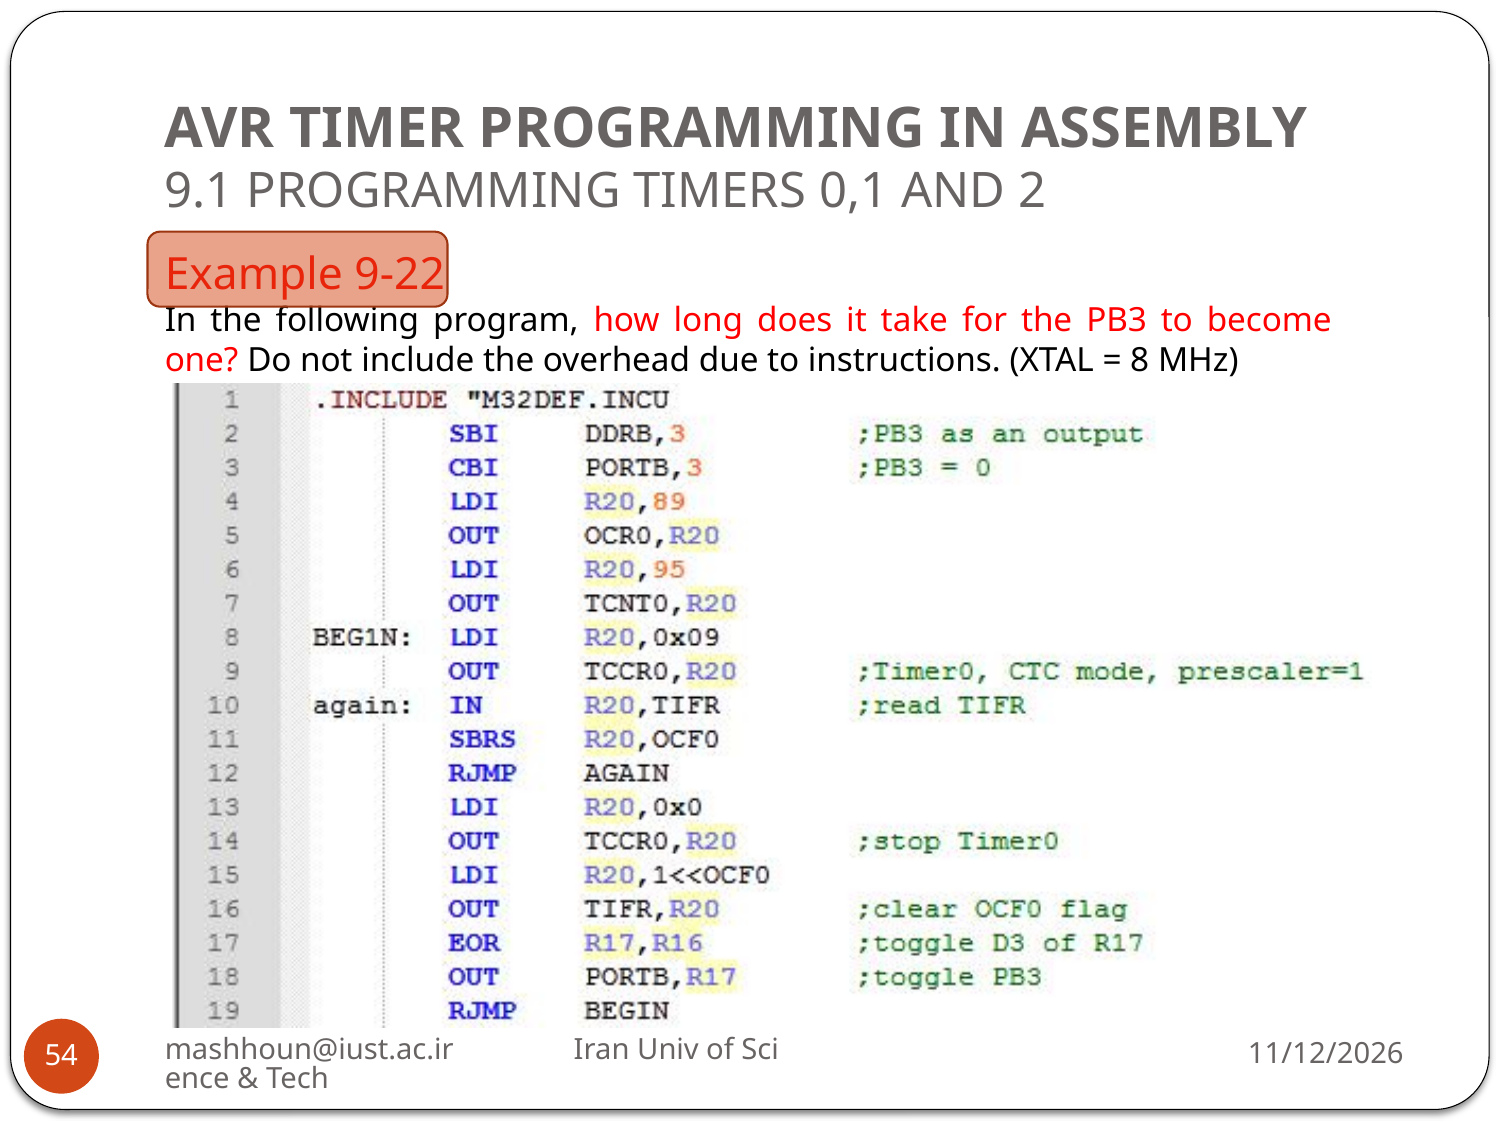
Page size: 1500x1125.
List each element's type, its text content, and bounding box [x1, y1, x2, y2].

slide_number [1012, 1015, 1419, 1094]
footer mashhoun@iust.ac.ir Iran Univ of Science & Tech [150, 1012, 800, 1088]
text_box [146, 230, 449, 308]
list Example 9-22 In the following program, how long does it take for the PB3 to become one? Do not include the overhead due to instructions. (XTAL = 8 MHz) [150, 237, 1348, 411]
picture [170, 382, 1372, 1028]
slide_number 54 [23, 1018, 99, 1094]
title AVR TIMER PROGRAMMING IN ASSEMBLY 9.1 PROGRAMMING TIMERS 0,1 AND 2 [150, 45, 1425, 233]
